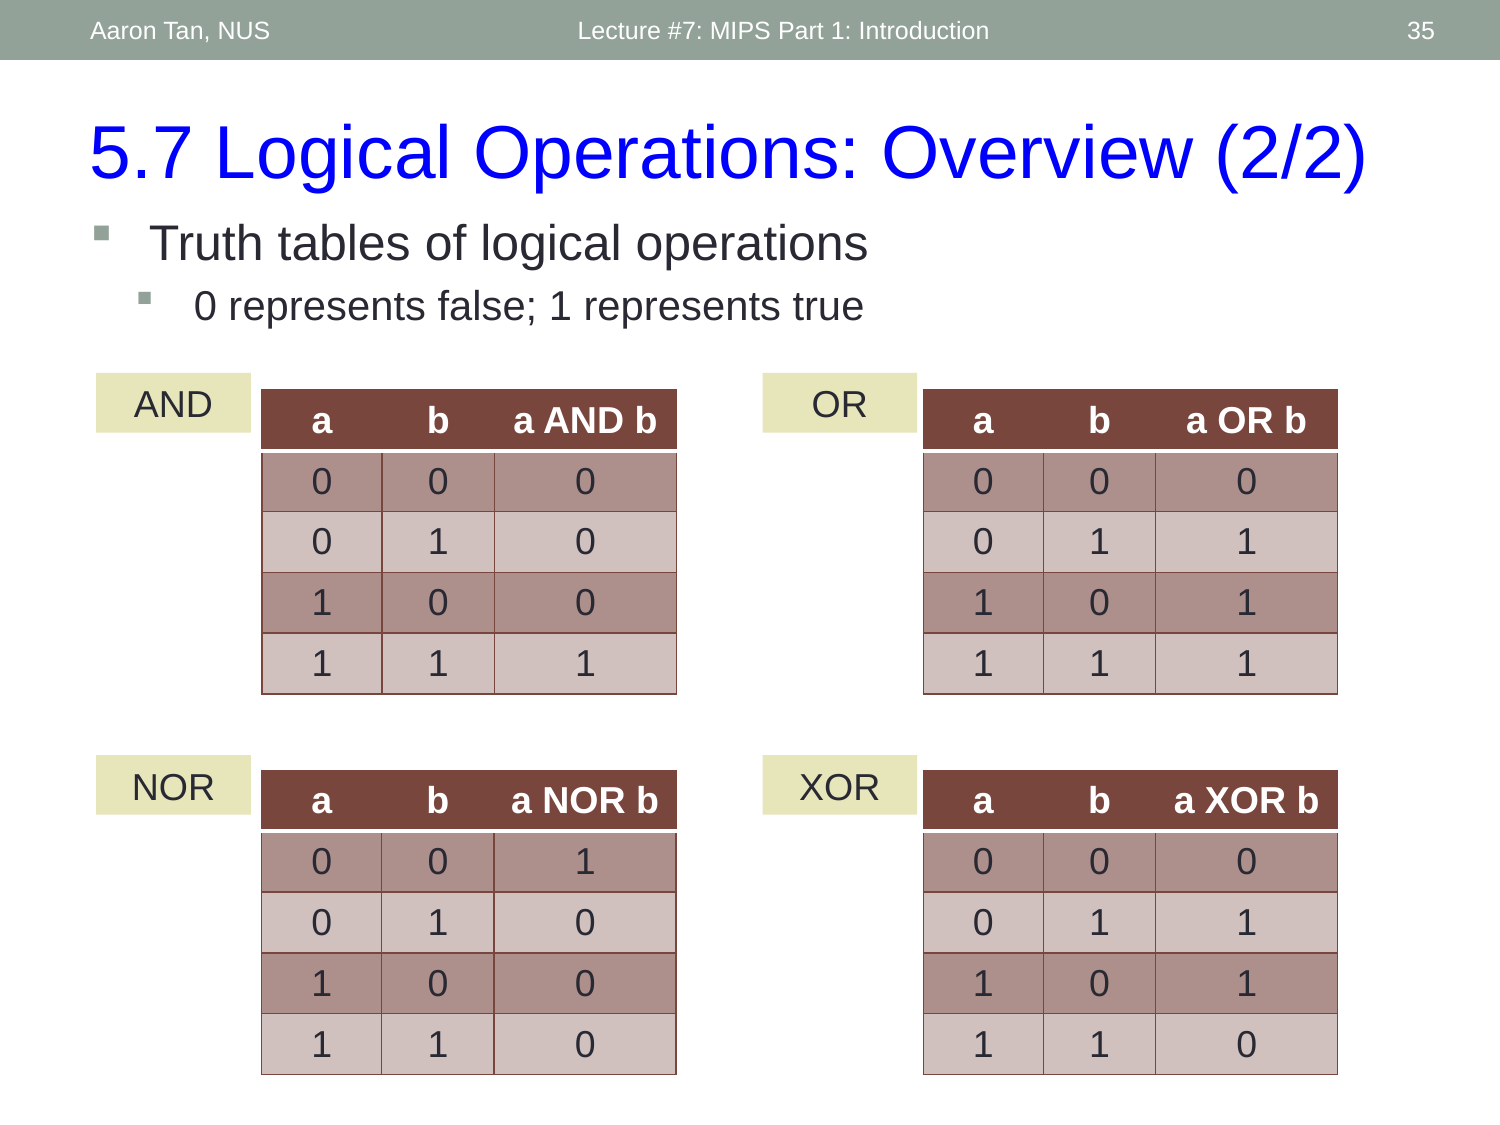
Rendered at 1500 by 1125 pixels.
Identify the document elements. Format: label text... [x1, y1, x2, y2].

table_cell 1 [1044, 512, 1155, 572]
table_cell 0 [383, 573, 494, 632]
table_cell 1 [263, 634, 381, 693]
table_cell 1 [1156, 954, 1337, 1013]
table_cell 1 [263, 573, 381, 632]
table_cell 1 [495, 833, 675, 891]
table_cell 0 [924, 833, 1043, 891]
table_header b [1044, 771, 1155, 829]
text_box 5.7 Logical Operations: Overview (2/2) [75, 96, 1450, 202]
table_cell 0 [1156, 1014, 1337, 1074]
table_cell 0 [1044, 954, 1155, 1013]
text_box OR [762, 372, 918, 433]
table_cell 1 [1156, 512, 1337, 572]
slide_number Aaron Tan, NUS [75, 3, 550, 57]
table_cell 0 [924, 453, 1043, 511]
table_cell 1 [383, 634, 494, 693]
table_cell 0 [924, 512, 1043, 572]
table_cell 0 [495, 453, 676, 511]
table_cell 0 [924, 893, 1043, 952]
table_cell 0 [263, 453, 381, 511]
table_header a [924, 771, 1043, 829]
table_cell 1 [924, 634, 1043, 693]
table_cell 1 [1156, 573, 1337, 632]
table_cell 1 [924, 1014, 1043, 1074]
table_header a XOR b [1156, 771, 1337, 829]
table_cell 1 [382, 1014, 493, 1074]
table_header a AND b [495, 390, 676, 449]
table_cell 0 [495, 1014, 675, 1074]
table_cell 0 [262, 833, 381, 891]
table_header a [262, 771, 381, 829]
text_box NOR [96, 755, 251, 815]
table_cell 1 [262, 1014, 381, 1074]
table_cell 0 [263, 512, 381, 572]
text_box Truth tables of logical operations 0 represents false; 1 represents true [74, 202, 1425, 367]
table_cell 1 [495, 634, 676, 693]
table_cell 0 [1044, 573, 1155, 632]
table_cell 1 [924, 954, 1043, 1013]
table_cell 0 [1156, 833, 1337, 891]
table_cell 0 [1044, 453, 1155, 511]
table_header b [382, 771, 493, 829]
table_cell 1 [1044, 634, 1155, 693]
footer Lecture #7: MIPS Part 1: Introduction [562, 3, 1238, 57]
table_header a OR b [1156, 390, 1337, 449]
table_cell 1 [1156, 893, 1337, 952]
table_cell 1 [1044, 1014, 1155, 1074]
table_header b [383, 390, 494, 449]
table_cell 1 [382, 893, 493, 952]
table_cell 0 [495, 954, 675, 1013]
table_header a [924, 390, 1043, 449]
table_cell 0 [1156, 453, 1337, 511]
table_header b [1044, 390, 1155, 449]
table_cell 0 [382, 954, 493, 1013]
table_cell 1 [1156, 634, 1337, 693]
table_cell 0 [382, 833, 493, 891]
table_header a NOR b [495, 771, 675, 829]
text_box XOR [762, 755, 918, 815]
table_cell 1 [1044, 893, 1155, 952]
table_cell 0 [383, 453, 494, 511]
table_cell 0 [1044, 833, 1155, 891]
table_cell 1 [924, 573, 1043, 632]
slide_number 35 [1308, 3, 1450, 57]
table_header a [263, 390, 381, 449]
table_cell 1 [383, 512, 494, 572]
table_cell 0 [495, 573, 676, 632]
text_box AND [96, 372, 251, 433]
table_cell 0 [495, 893, 675, 952]
table_cell 1 [262, 954, 381, 1013]
table_cell 0 [262, 893, 381, 952]
table_cell 0 [495, 512, 676, 572]
